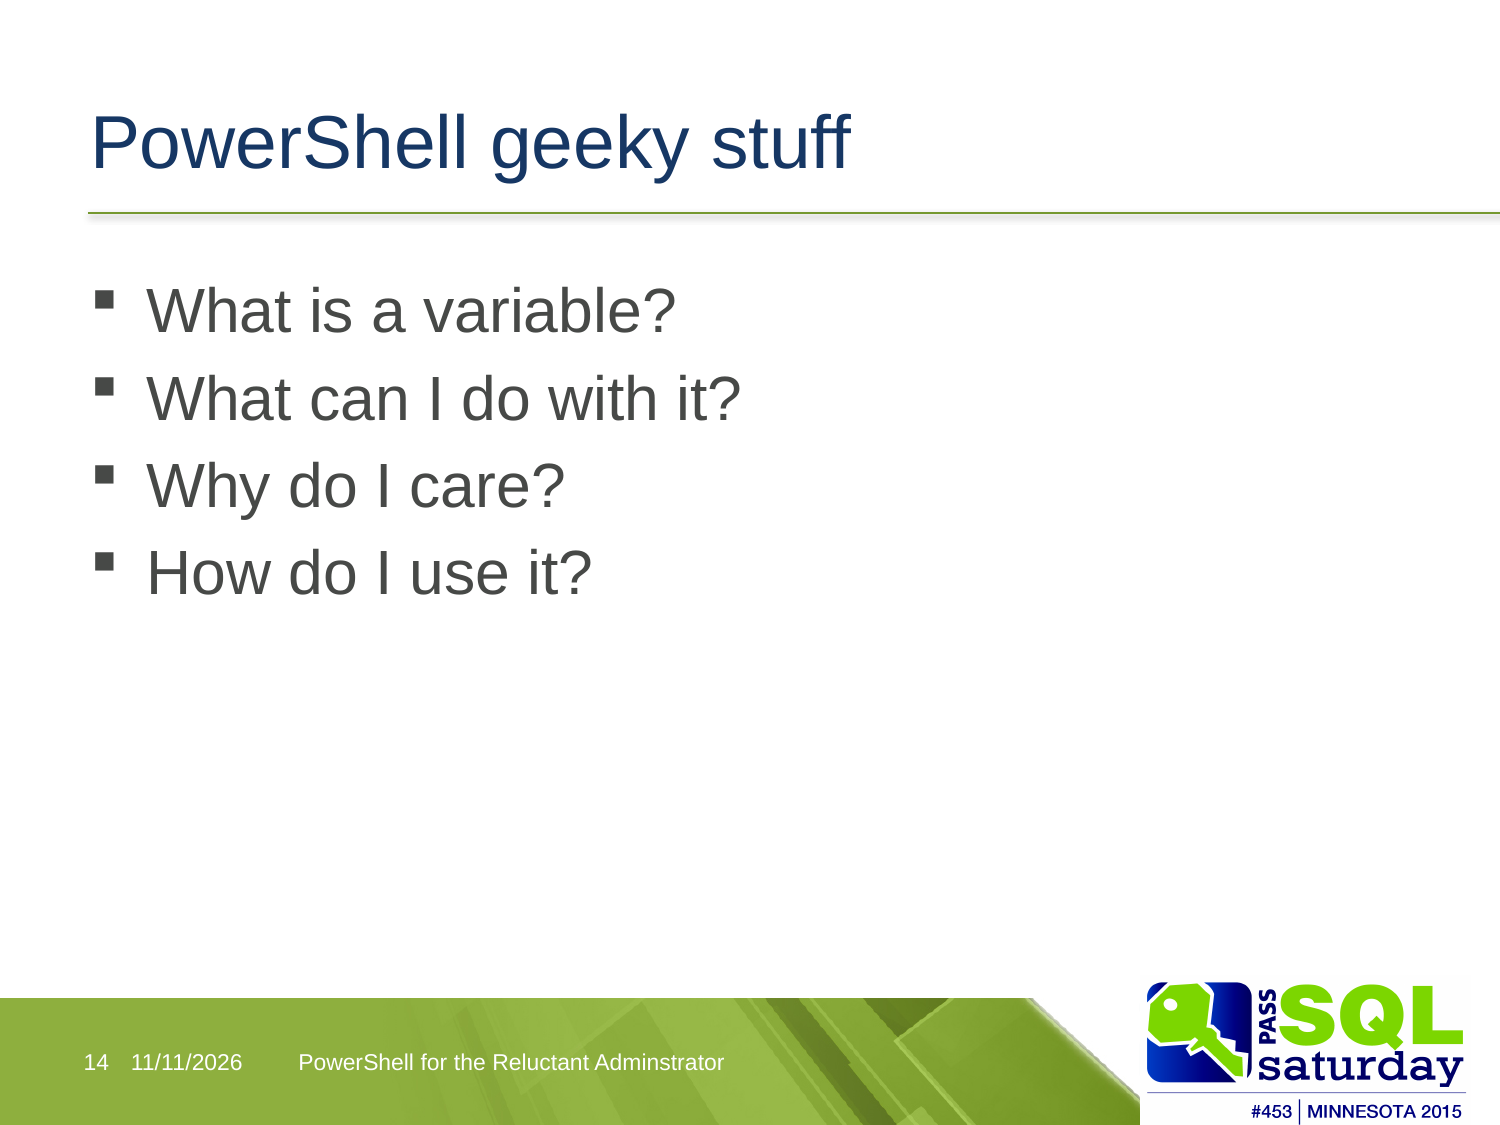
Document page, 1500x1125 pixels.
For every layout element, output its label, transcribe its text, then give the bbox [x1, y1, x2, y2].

slide_number 14 [37, 1031, 124, 1092]
footer PowerShell for the Reluctant Adminstrator [283, 1031, 751, 1092]
list What is a variable? What can I do with it? Why do I care? How do I use it? [75, 262, 1425, 968]
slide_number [124, 1031, 283, 1092]
picture [0, 975, 1500, 1125]
title PowerShell geeky stuff [75, 45, 1425, 233]
